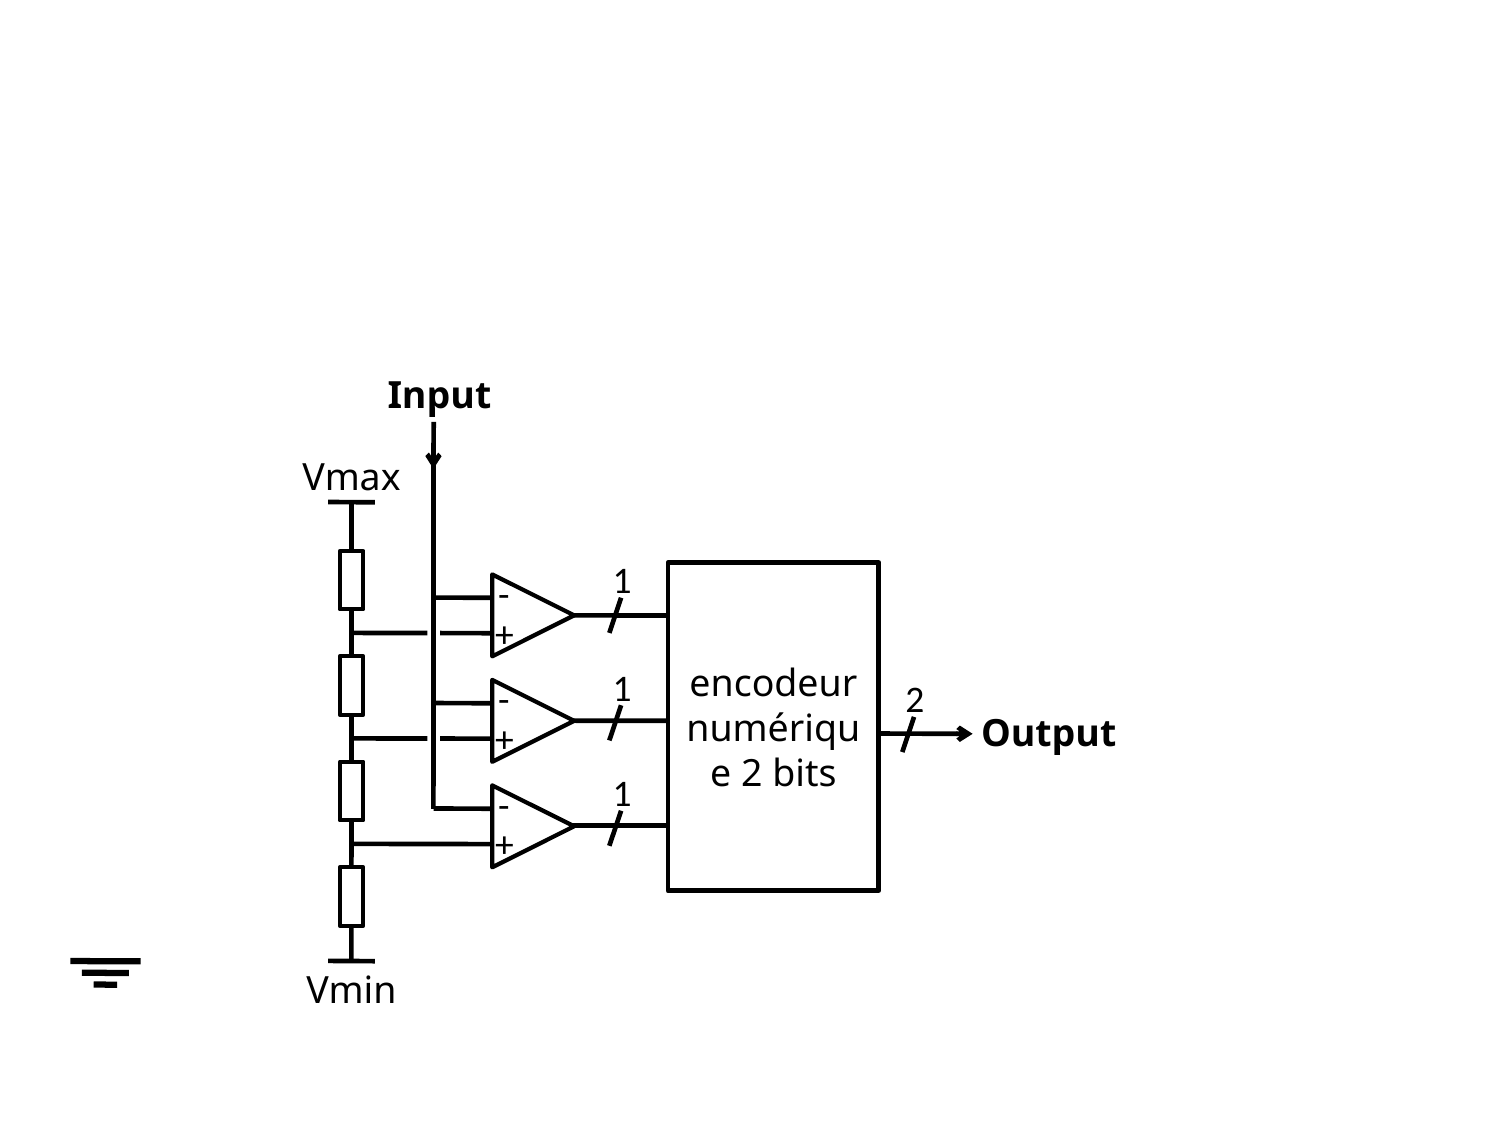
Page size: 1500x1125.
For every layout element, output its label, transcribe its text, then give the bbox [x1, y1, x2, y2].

text_box [338, 549, 365, 611]
text_box encodeur numérique 2 bits [666, 560, 881, 893]
text_box - [480, 562, 528, 623]
text_box [338, 865, 365, 928]
text_box - [480, 667, 528, 728]
text_box Output [960, 701, 1137, 761]
text_box [338, 654, 365, 717]
text_box [528, 636, 538, 641]
text_box + [480, 636, 528, 662]
text_box 1 [597, 761, 633, 821]
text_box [597, 609, 633, 622]
text_box 1 [597, 548, 633, 608]
text_box + [480, 834, 528, 873]
text_box 1 [597, 656, 633, 716]
text_box [528, 695, 574, 731]
text_box [528, 800, 573, 852]
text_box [597, 822, 633, 835]
text_box [528, 741, 539, 747]
text_box 2 [890, 668, 926, 728]
text_box Vmin [281, 958, 422, 1019]
text_box - [480, 773, 528, 834]
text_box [597, 716, 633, 729]
text_box Vmax [281, 445, 422, 502]
text_box [338, 760, 365, 822]
text_box [528, 589, 575, 626]
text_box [890, 728, 926, 741]
text_box + [480, 741, 528, 768]
text_box Input [351, 363, 528, 423]
